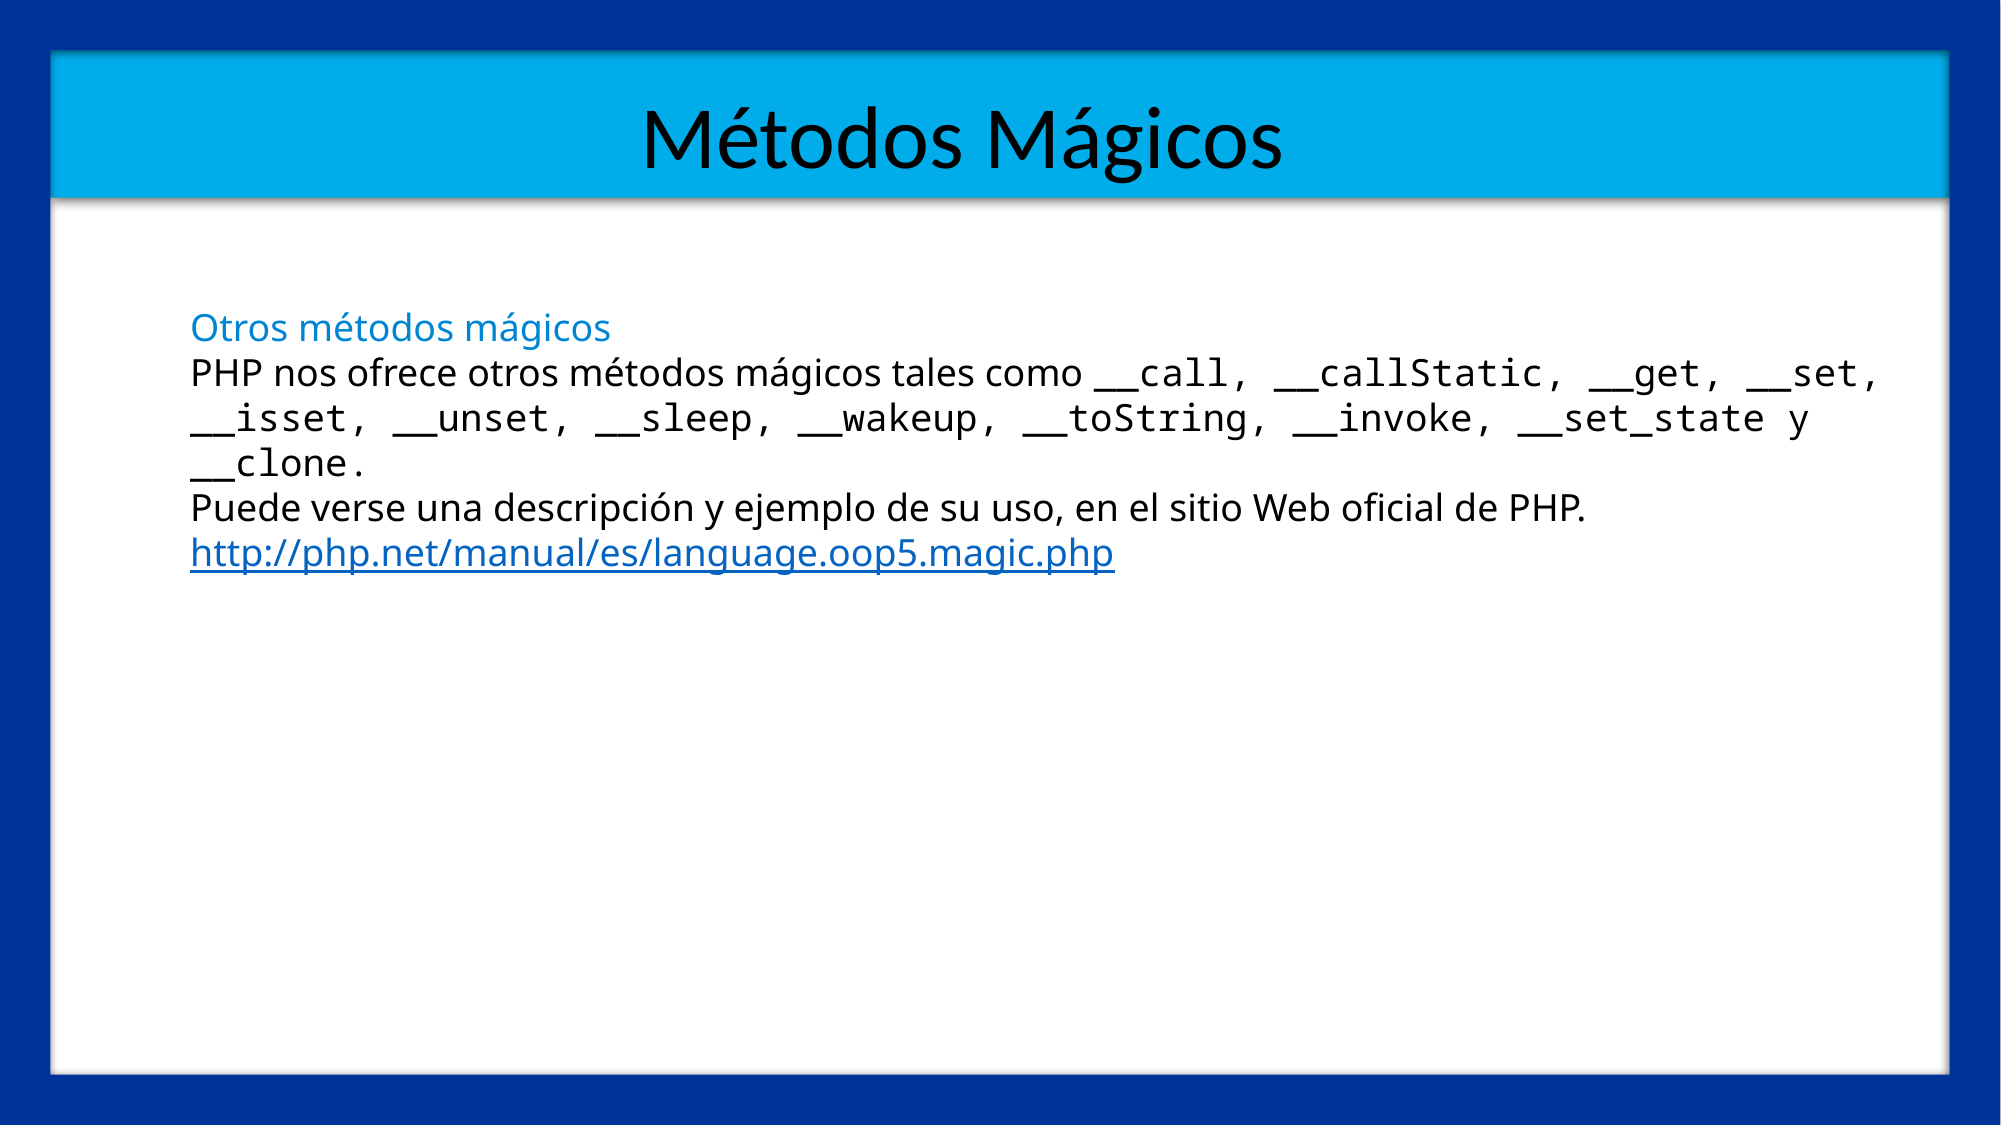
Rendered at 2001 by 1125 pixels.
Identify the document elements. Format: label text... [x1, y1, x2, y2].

text_box Otros métodos mágicos PHP nos ofrece otros métodos mágicos tales como __call, __callStatic, __get, __set, __isset, __unset, __sleep, __wakeup, __toString, __invoke, __set_state y __clone. Puede verse una descripción y ejemplo de su uso, en el sitio Web oficial de PHP. http://php.net/manual/es/language.oop5.magic.php [175, 296, 1937, 678]
text_box Métodos Mágicos [385, 72, 1539, 194]
